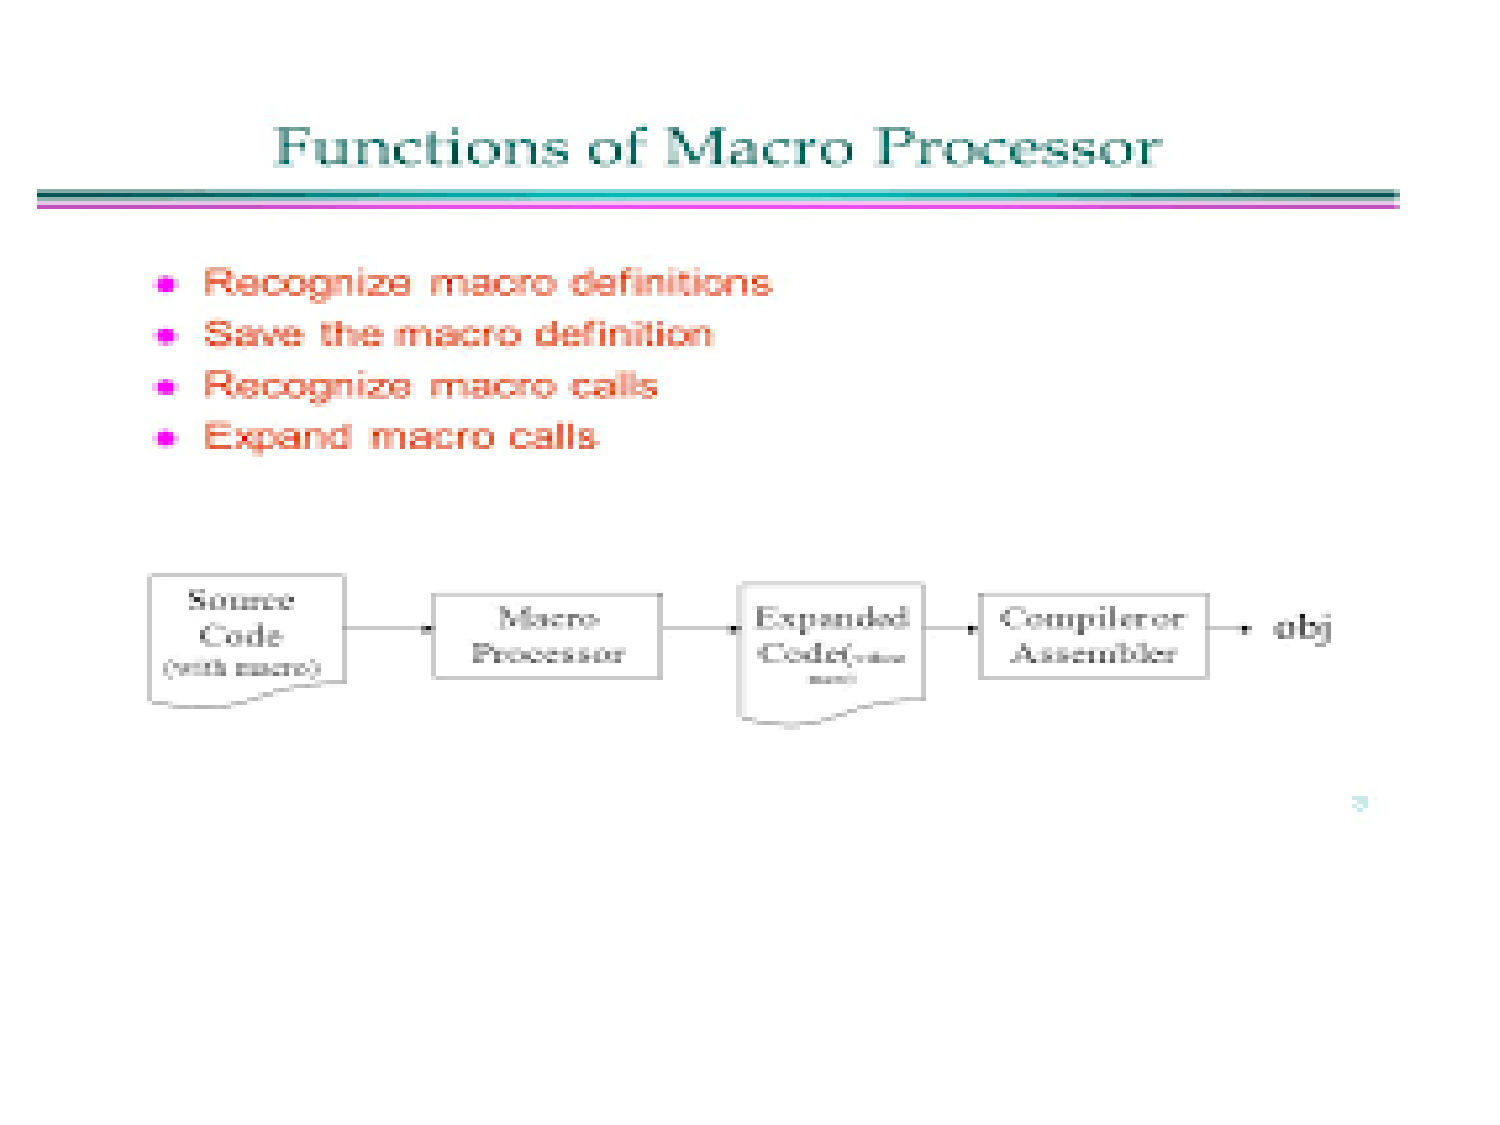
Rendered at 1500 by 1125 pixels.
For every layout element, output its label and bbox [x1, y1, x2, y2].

list [37, 24, 1401, 826]
